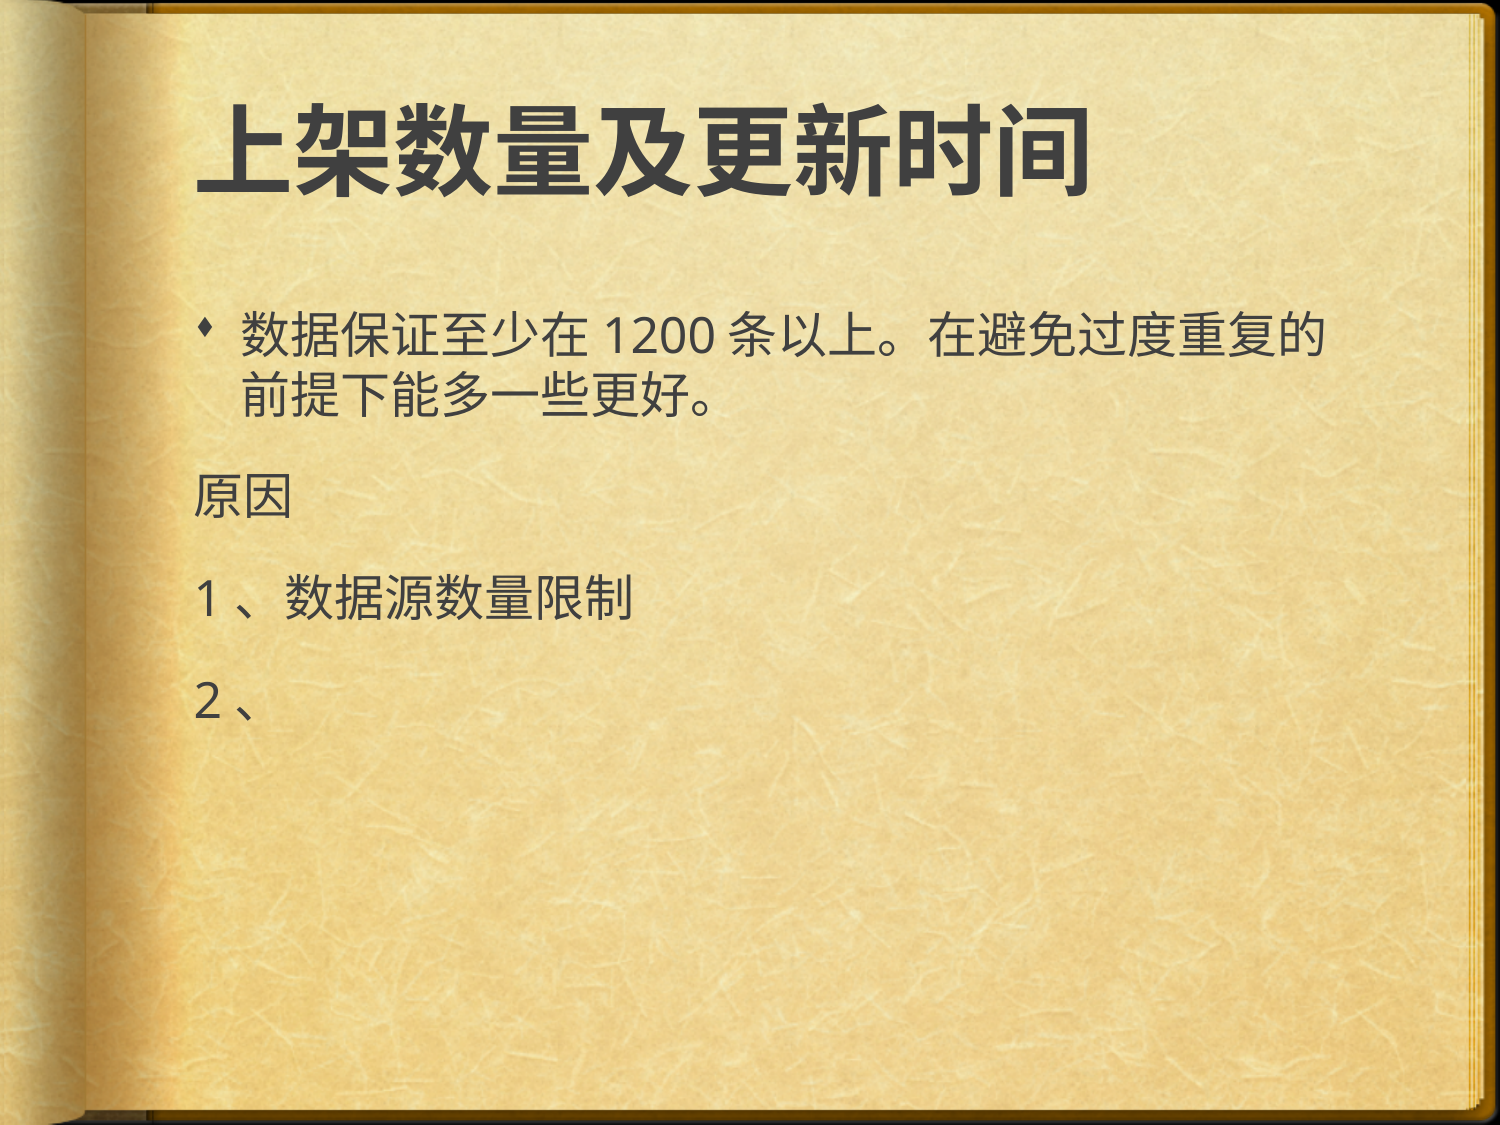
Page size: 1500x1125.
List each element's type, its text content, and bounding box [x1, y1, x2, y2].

list 数据保证至少在1200条以上。在避免过度重复的前提下能多一些更好。 原因 1、数据源数量限制 2、 [178, 295, 1372, 1005]
title 上架数量及更新时间 [178, 45, 1372, 265]
picture [0, 0, 1500, 1125]
